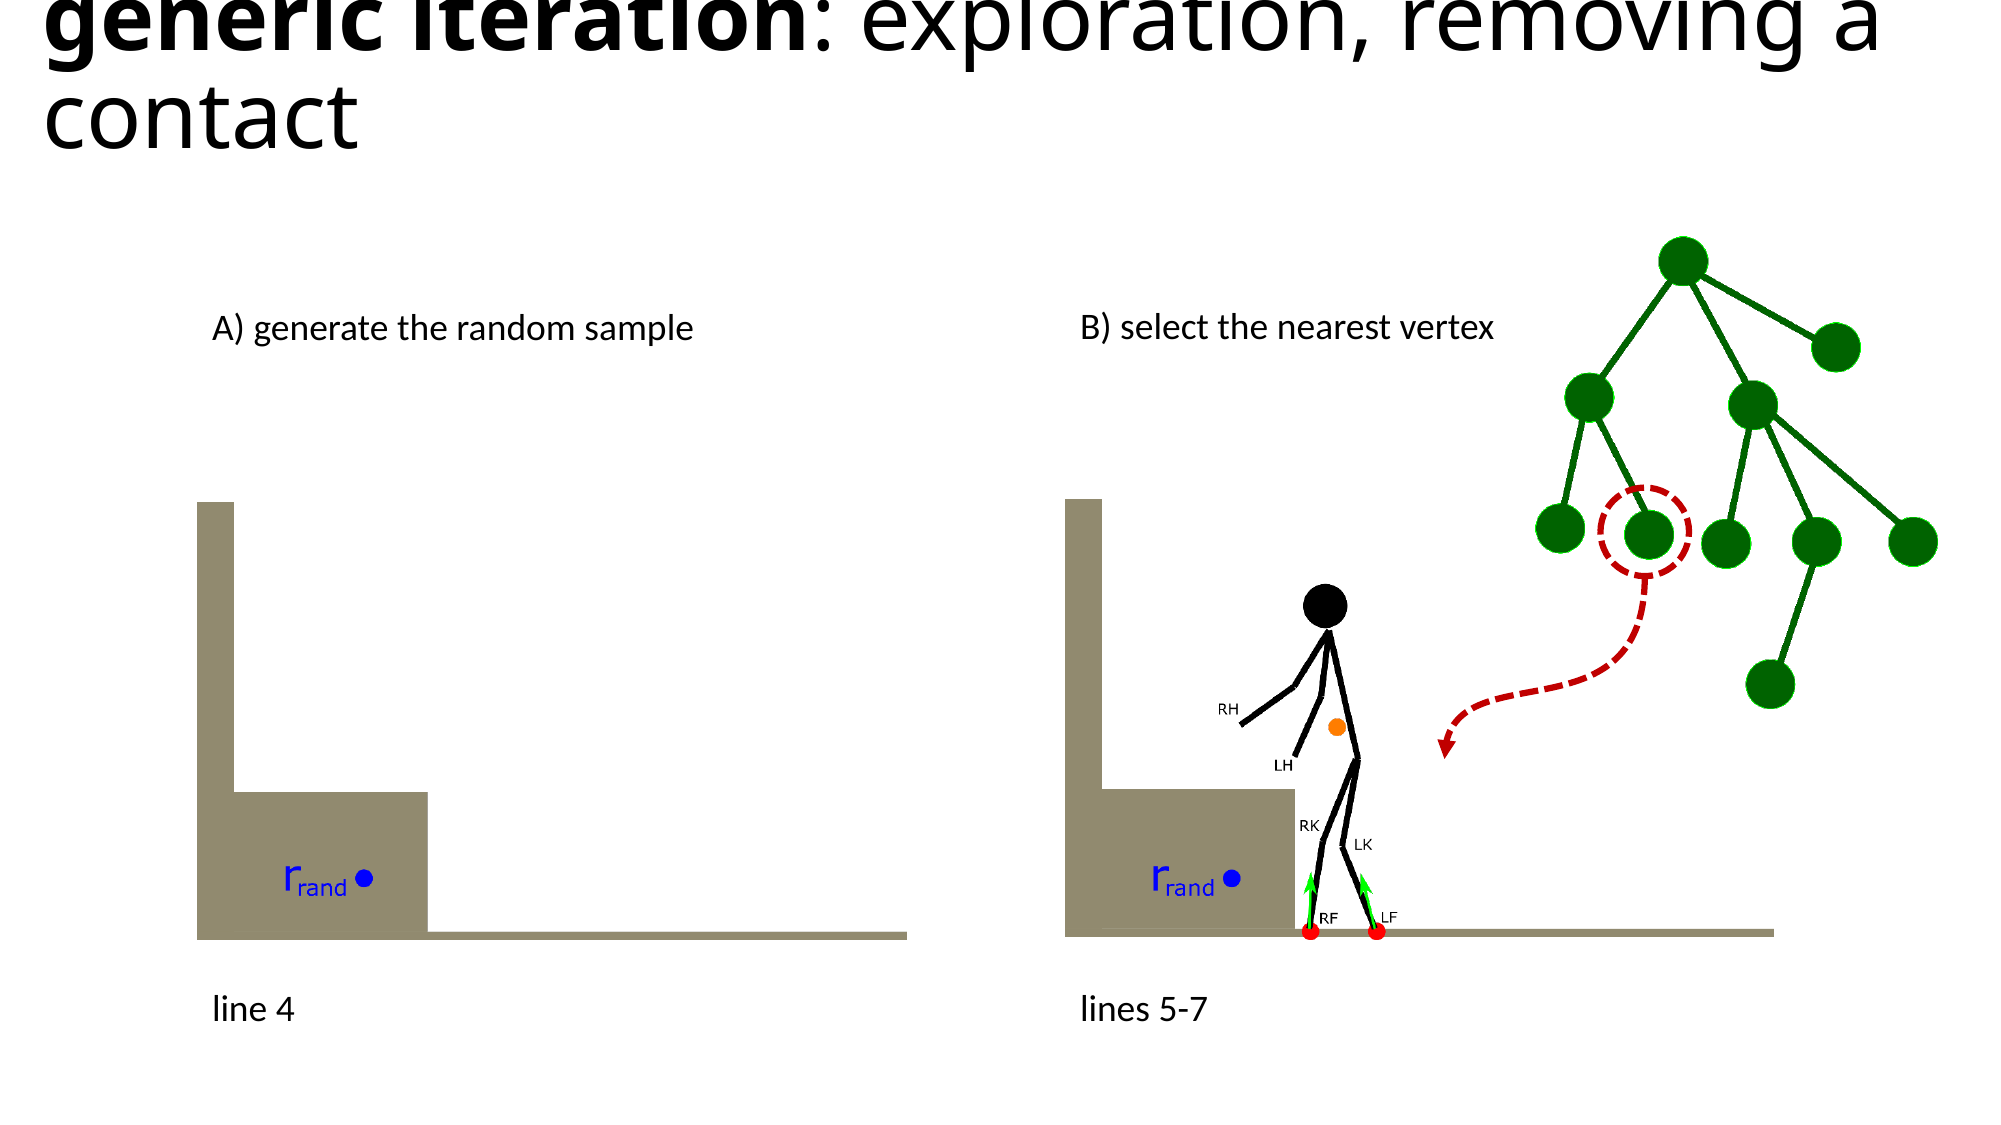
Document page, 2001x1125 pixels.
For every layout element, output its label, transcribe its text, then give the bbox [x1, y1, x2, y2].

text_box B) select the nearest vertex [1065, 294, 1535, 355]
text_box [1453, 567, 1636, 768]
picture [197, 502, 907, 940]
text_box A) generate the random sample [197, 295, 907, 356]
text_box lines 5-7 [1065, 976, 1774, 1037]
title generic iteration: exploration, removing a contact [26, 8, 1976, 131]
text_box line 4 [197, 976, 907, 1037]
picture [1065, 236, 1938, 940]
